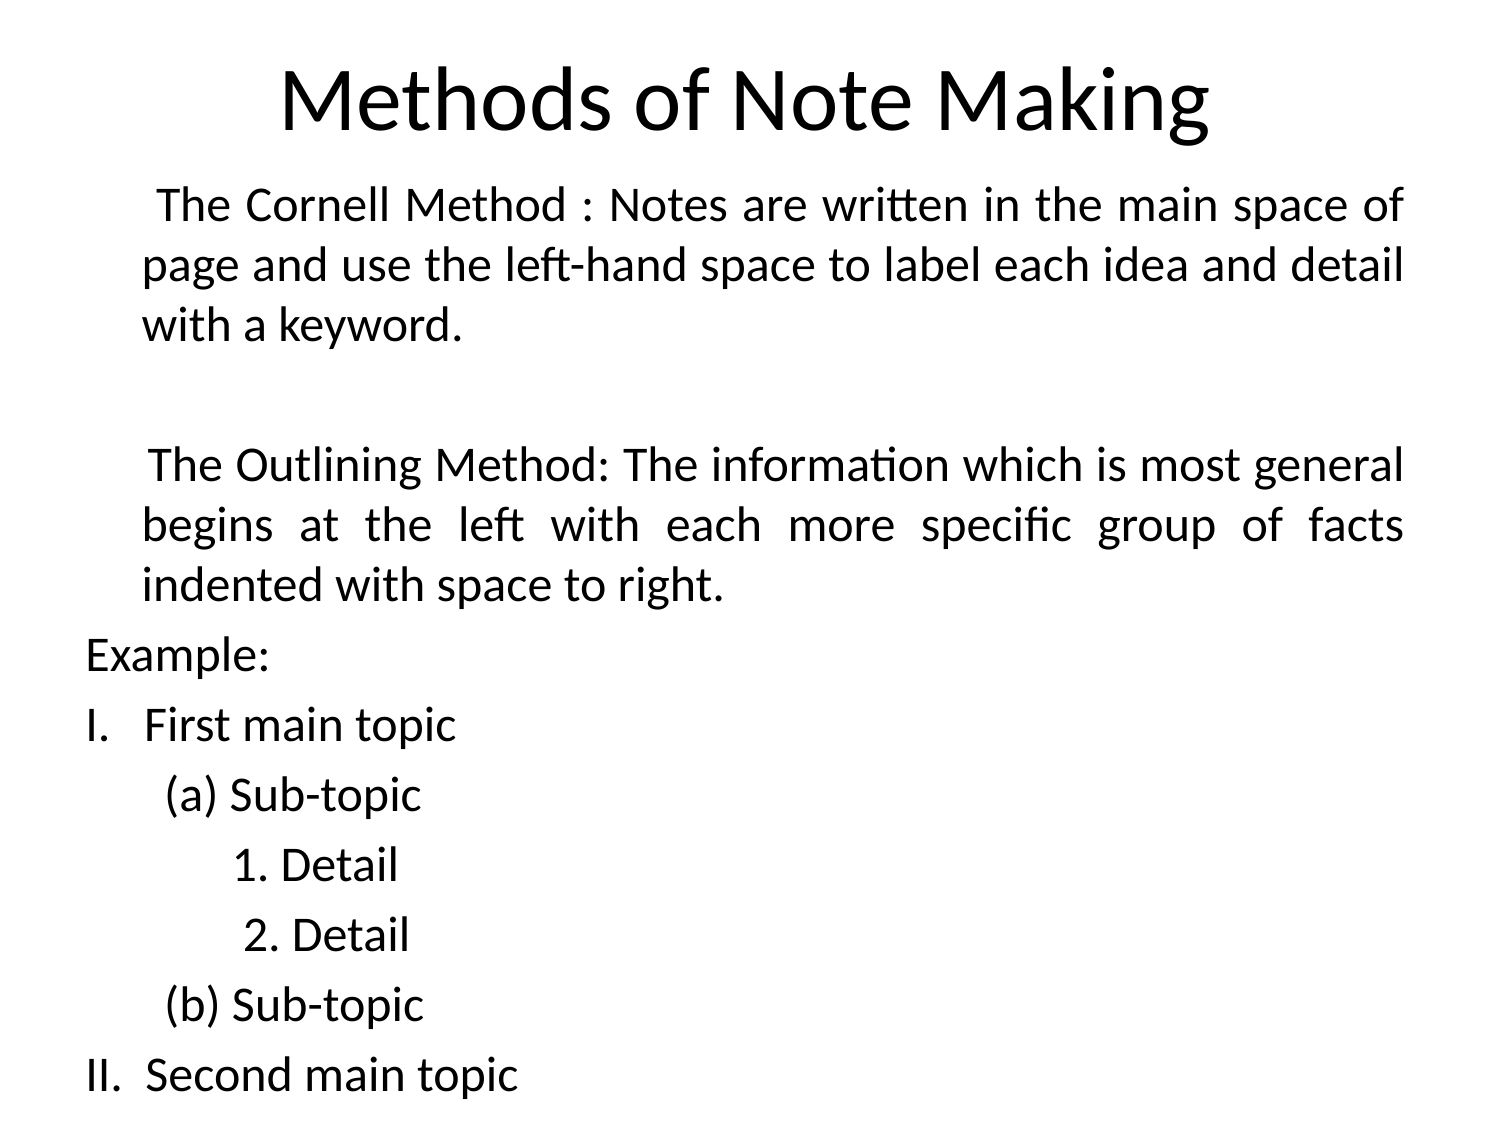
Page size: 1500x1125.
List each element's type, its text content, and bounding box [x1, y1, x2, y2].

title Methods of Note Making [70, 0, 1421, 164]
list The Cornell Method : Notes are written in the main space of page and use the left-hand space to label each idea and detail with a keyword. The Outlining Method: The information which is most general begins at the left with each more specific group of facts indented with space to right. Example: I. First main topic (a) Sub-topic 1. Detail 2. Detail (b) Sub-topic II. Second main topic [70, 164, 1421, 970]
